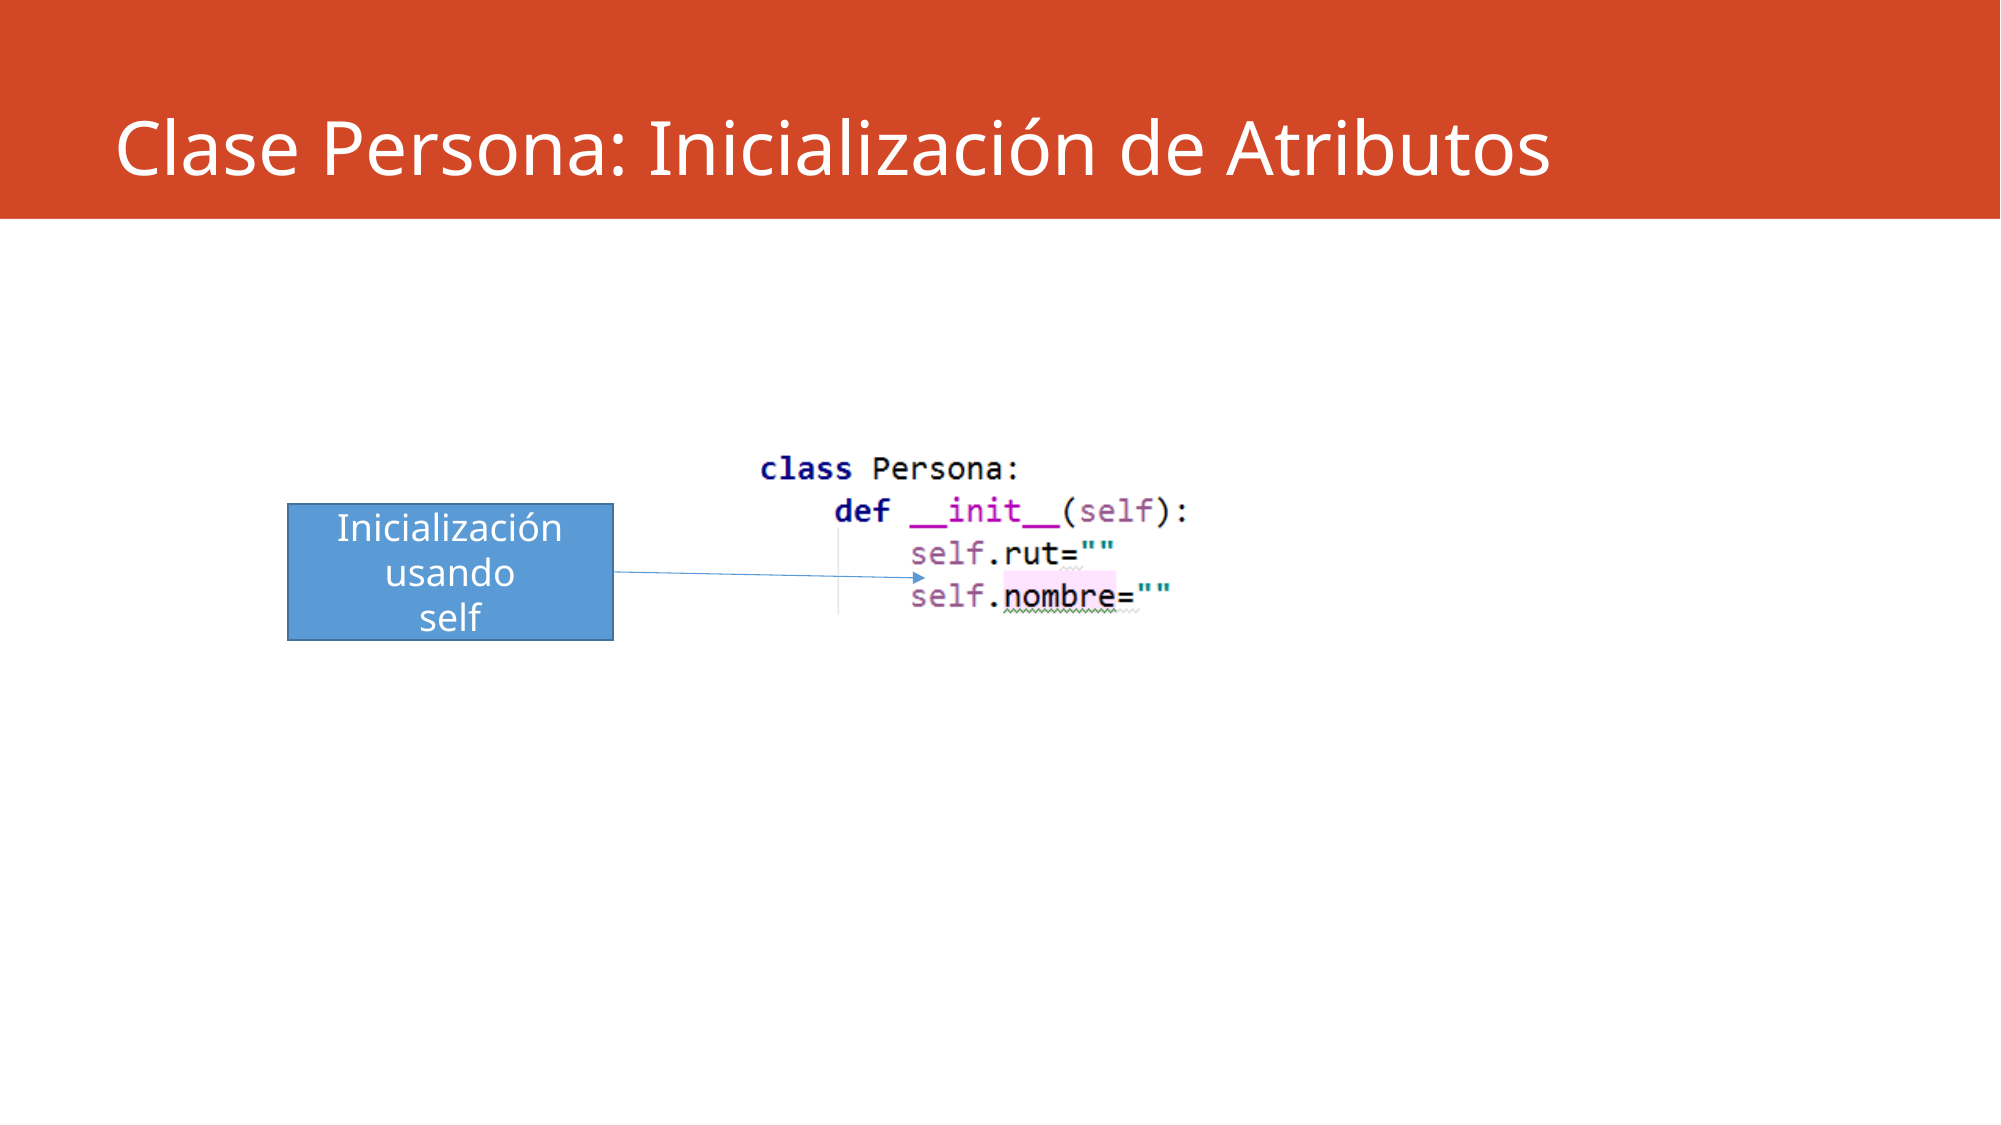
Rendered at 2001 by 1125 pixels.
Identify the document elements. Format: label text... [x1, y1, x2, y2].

text_box Inicialización usando self [287, 503, 614, 641]
picture [761, 445, 1201, 626]
title Clase Persona: Inicialización de Atributos [99, 0, 1863, 199]
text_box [612, 571, 926, 579]
